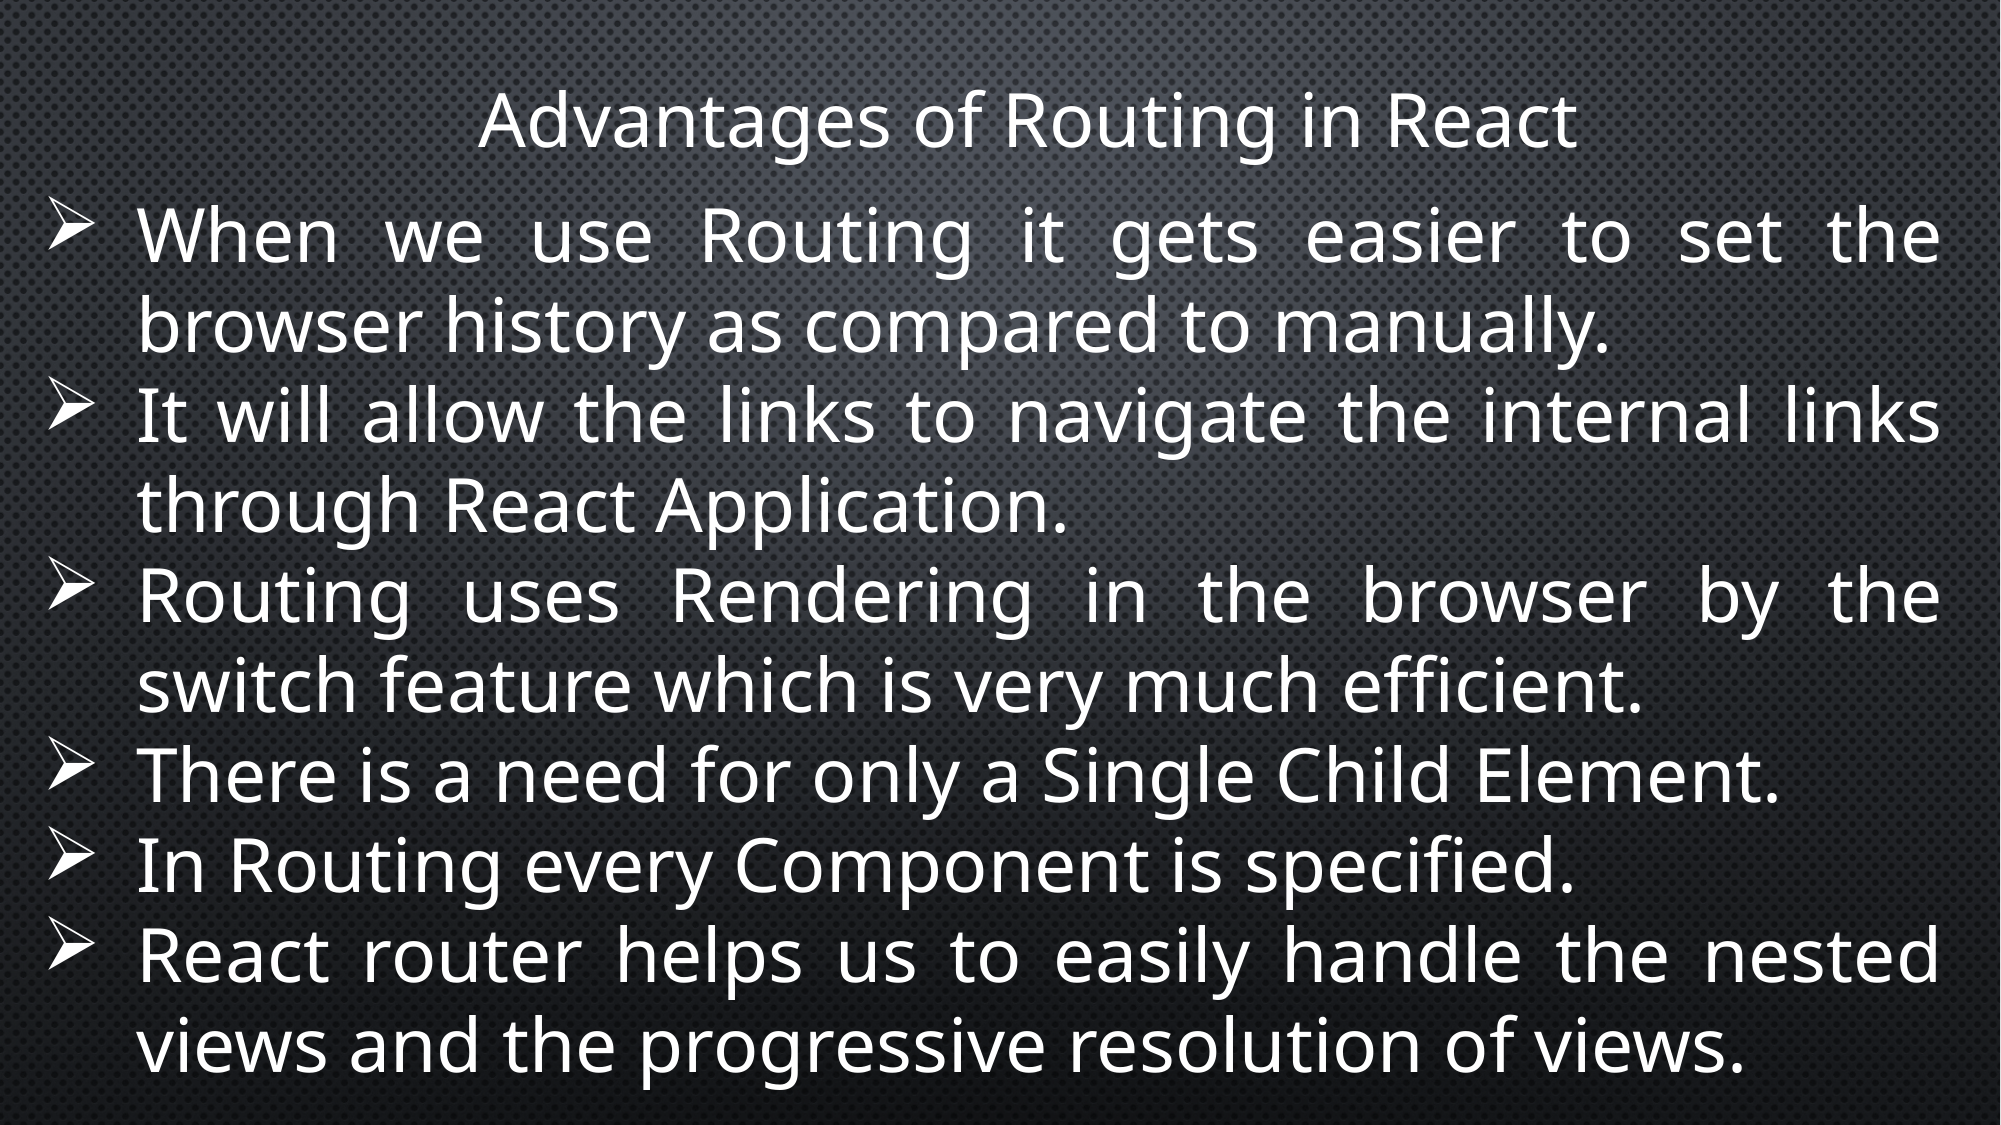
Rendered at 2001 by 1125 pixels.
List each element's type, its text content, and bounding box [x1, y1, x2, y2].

text_box Advantages of Routing in React When we use Routing it gets easier to set the browser history as compared to manually. It will allow the links to navigate the internal links through React Application. Routing uses Rendering in the browser by the switch feature which is very much efficient. There is a need for only a Single Child Element. In Routing every Component is specified. React router helps us to easily handle the nested views and the progressive resolution of views. [27, 65, 1959, 1125]
